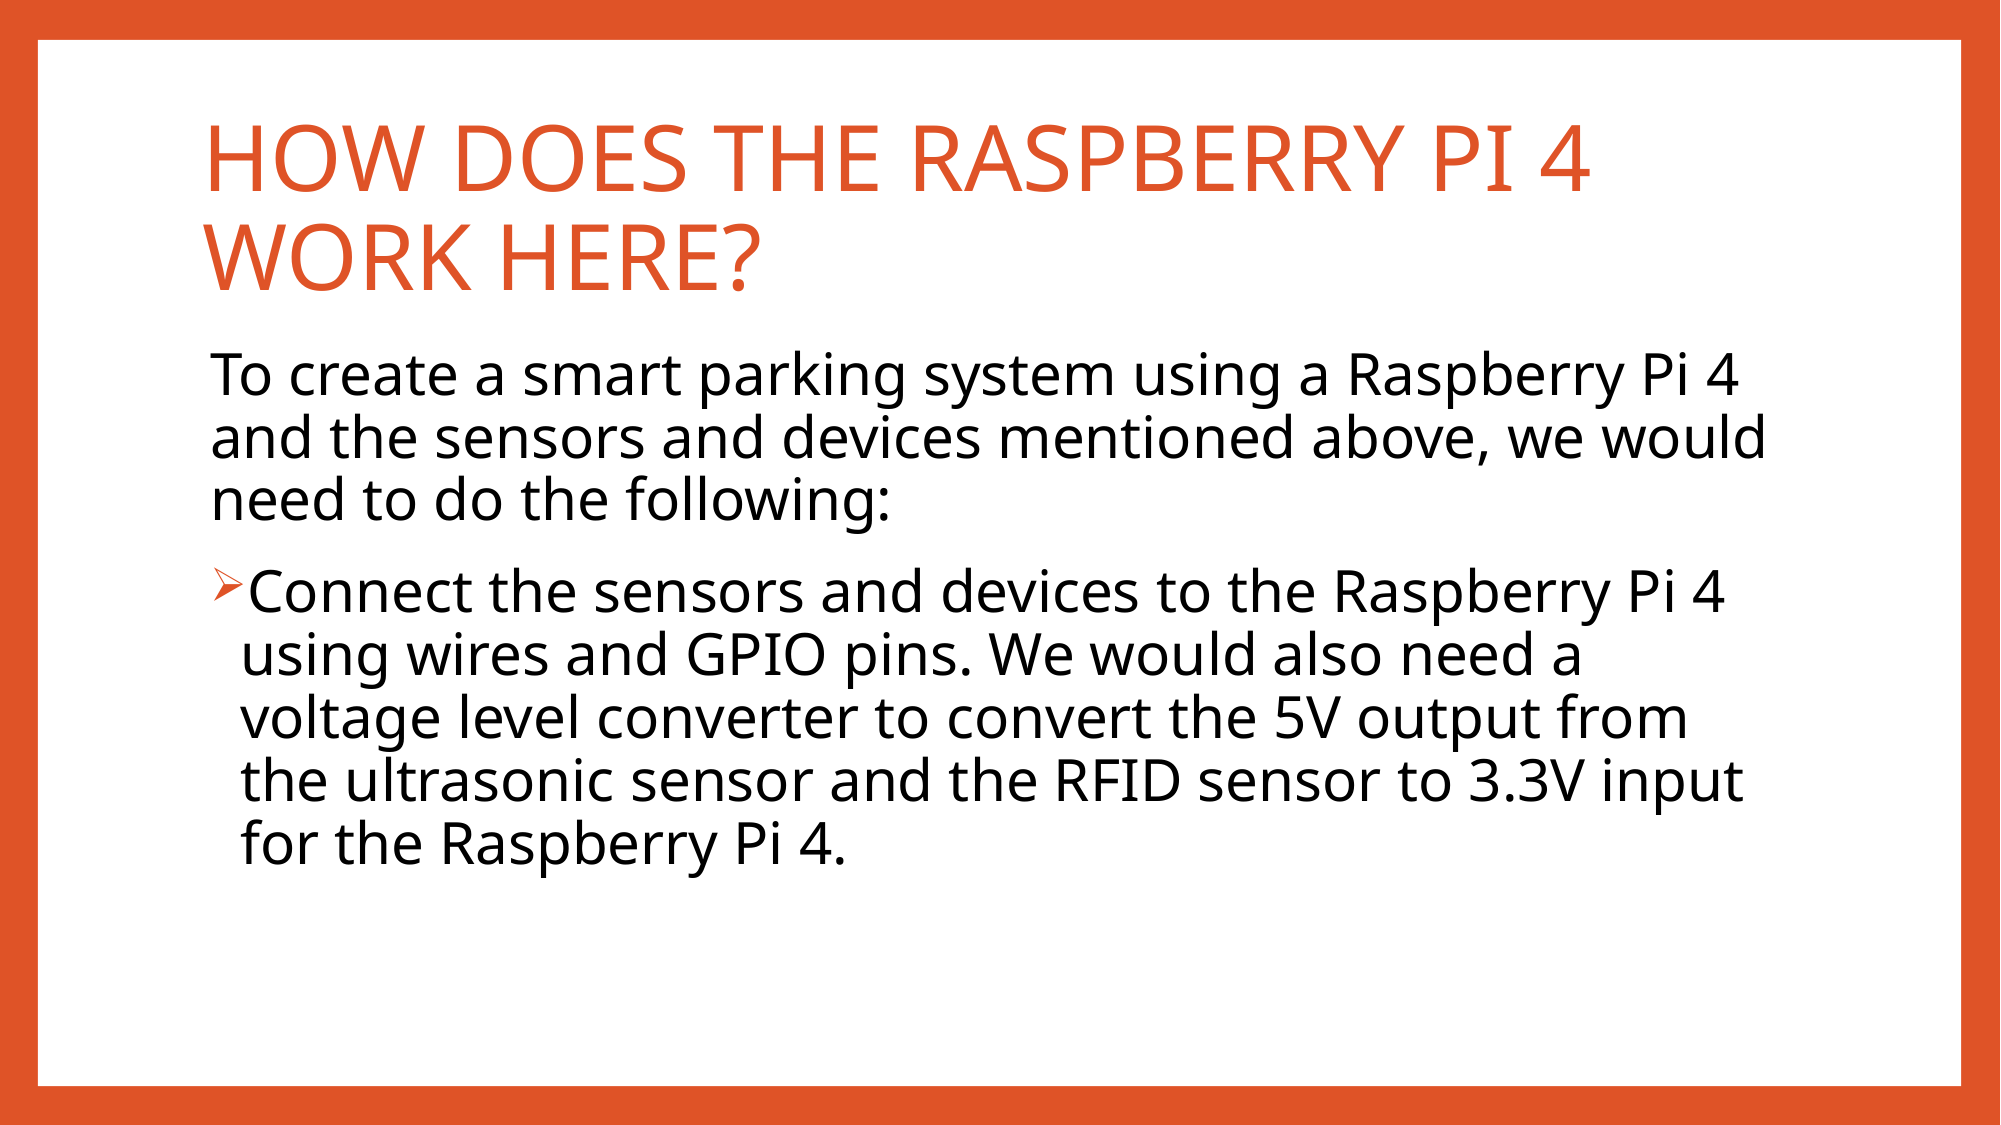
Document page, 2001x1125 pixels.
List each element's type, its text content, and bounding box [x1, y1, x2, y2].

title HOW DOES THE RASPBERRY PI 4 WORK HERE? [187, 99, 1808, 323]
list To create a smart parking system using a Raspberry Pi 4 and the sensors and devices mentioned above, we would need to do the following: Connect the sensors and devices to the Raspberry Pi 4 using wires and GPIO pins. We would also need a voltage level converter to convert the 5V output from the ultrasonic sensor and the RFID sensor to 3.3V input for the Raspberry Pi 4. [187, 337, 1808, 1000]
